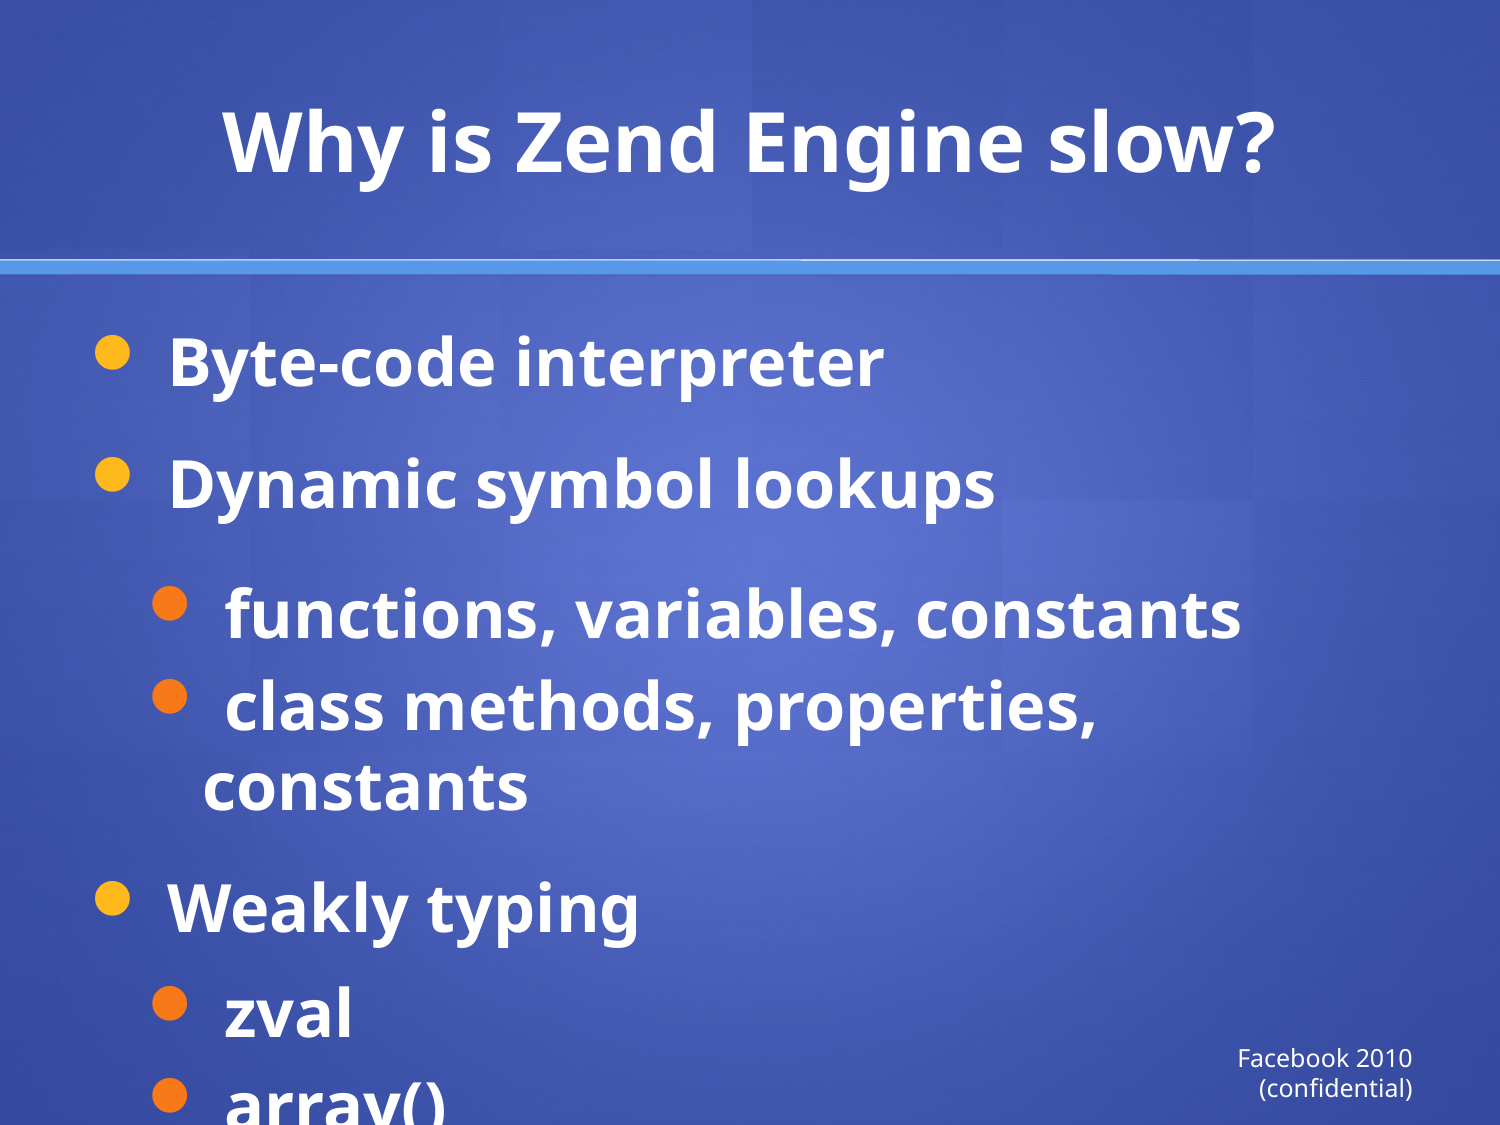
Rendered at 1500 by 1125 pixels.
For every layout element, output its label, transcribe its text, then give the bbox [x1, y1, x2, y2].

slide_number Facebook 2010 (confidential) [1077, 1042, 1428, 1103]
title Why is Zend Engine slow? [75, 45, 1425, 233]
list Byte-code interpreter Dynamic symbol lookups functions, variables, constants class methods, properties, constants Weakly typing zval array() [75, 312, 1425, 1075]
